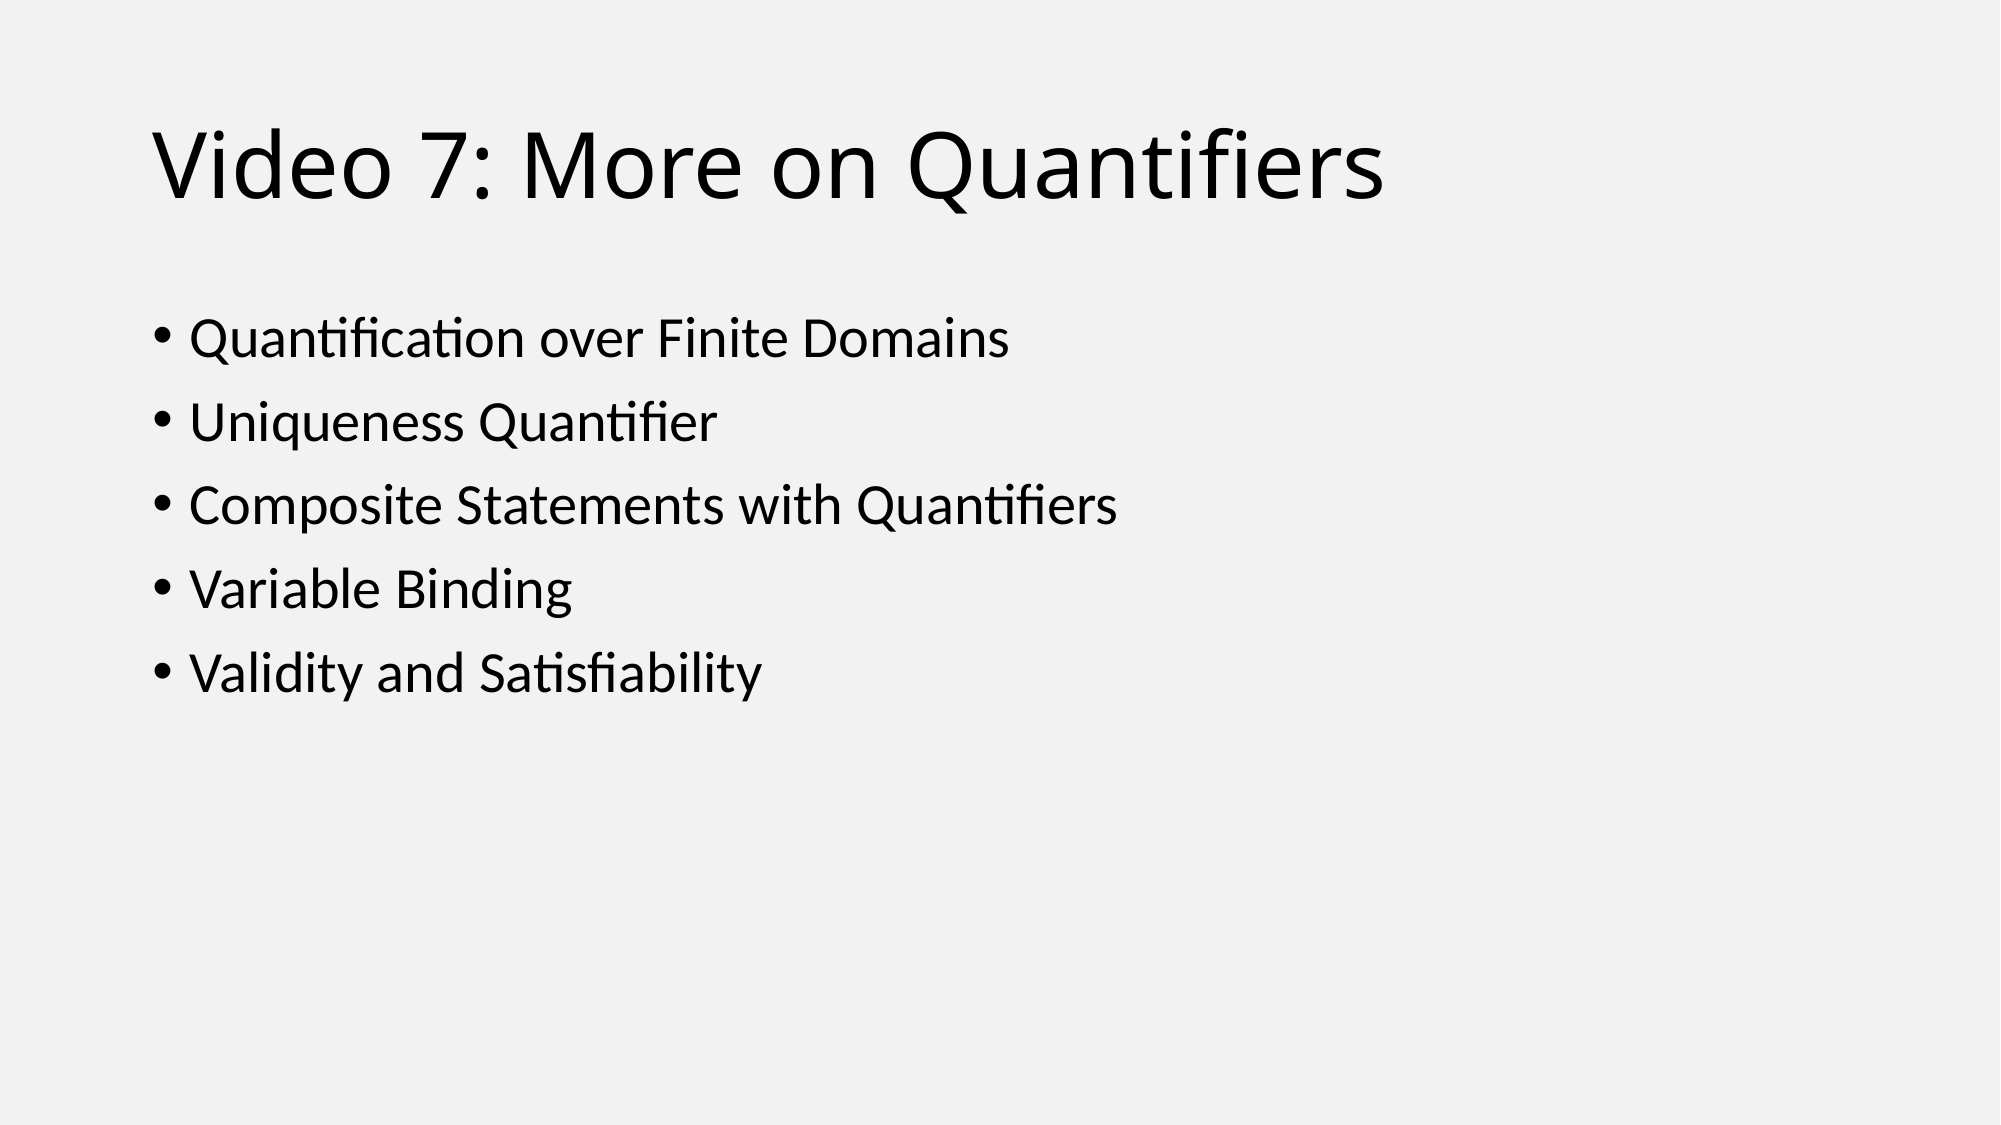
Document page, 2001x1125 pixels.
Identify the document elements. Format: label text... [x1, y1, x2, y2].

list Quantification over Finite Domains Uniqueness Quantifier Composite Statements with Quantifiers Variable Binding Validity and Satisfiability [137, 299, 1863, 1014]
title Video 7: More on Quantifiers [137, 59, 1863, 278]
